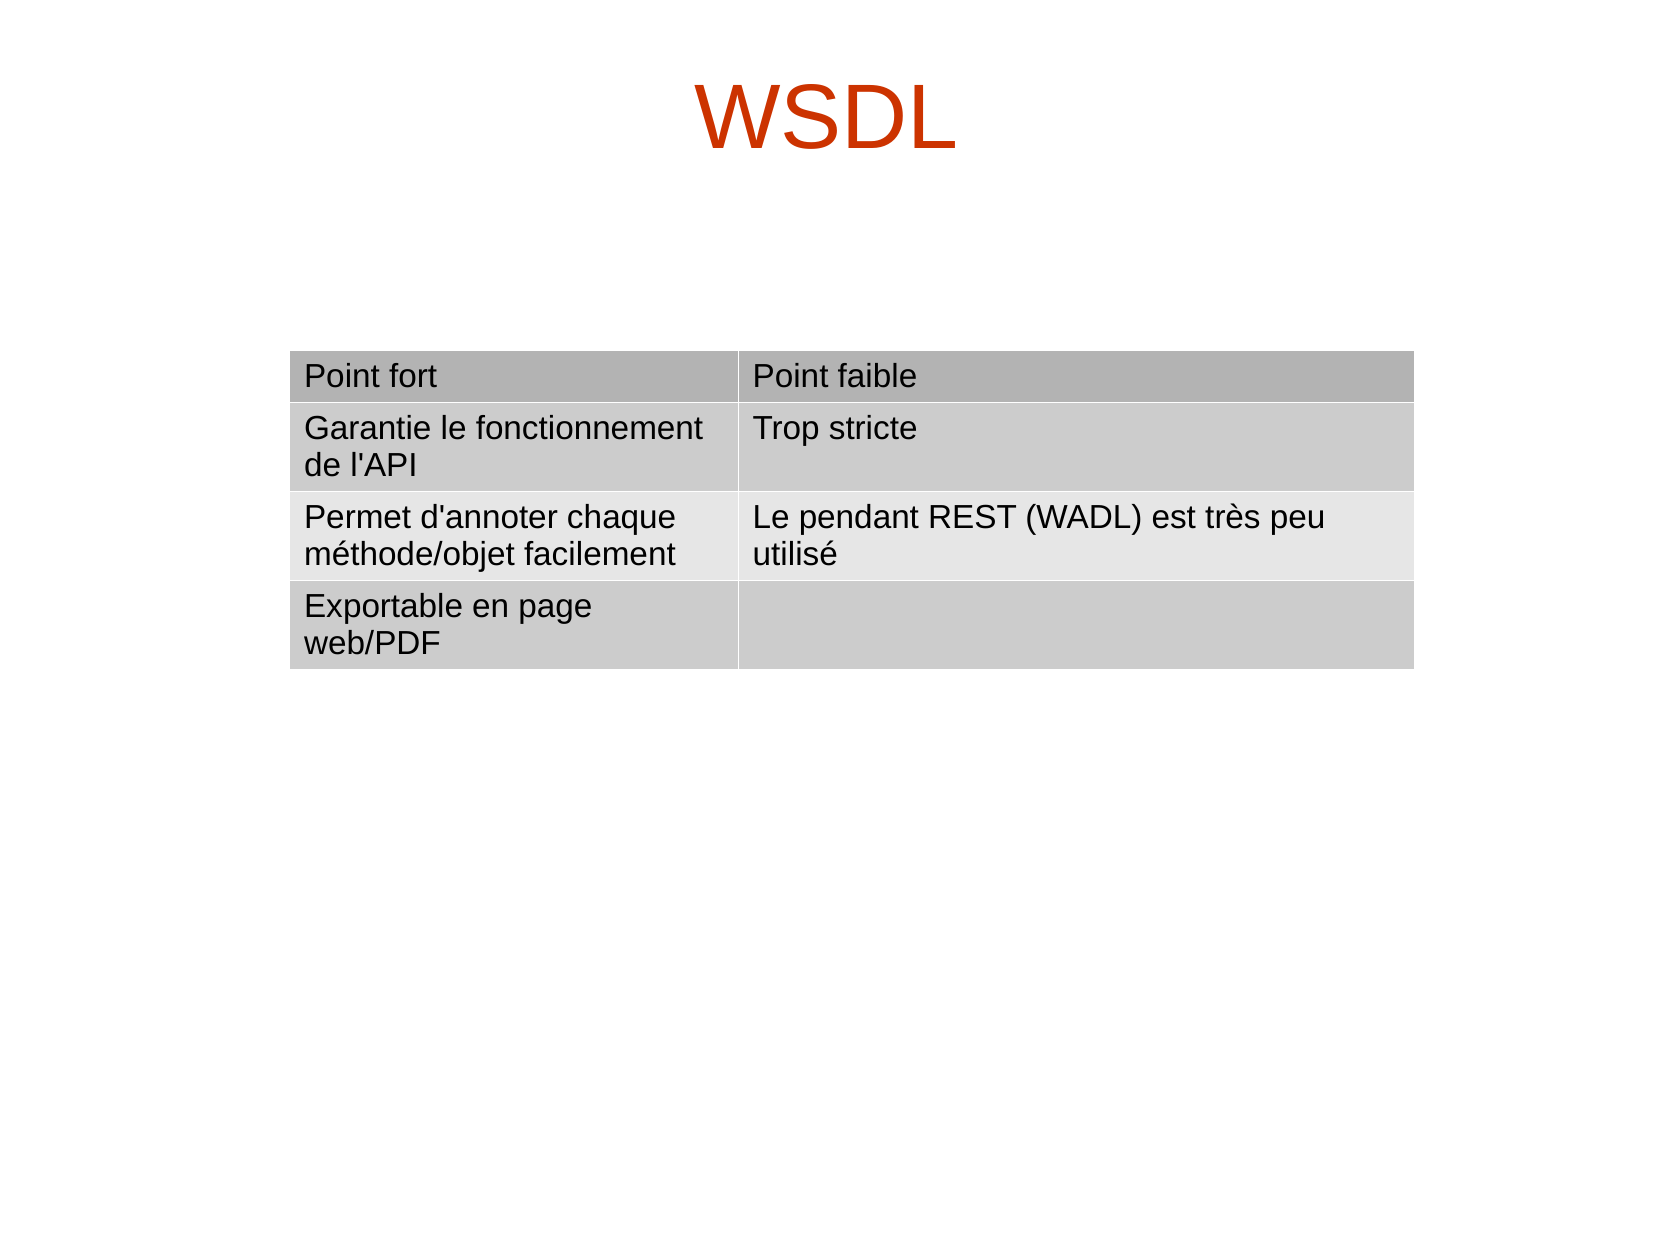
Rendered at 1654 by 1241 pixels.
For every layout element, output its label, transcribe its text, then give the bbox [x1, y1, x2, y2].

text_box WSDL [82, 8, 1571, 215]
table_cell Garantie le fonctionnement de l'API [290, 403, 738, 491]
table_cell Trop stricte [739, 403, 1414, 491]
table_cell Exportable en page web/PDF [290, 581, 738, 669]
table_header Point faible [739, 351, 1414, 402]
table_cell [739, 581, 1414, 669]
table_cell Permet d'annoter chaque méthode/objet facilement [290, 492, 738, 580]
table_header Point fort [290, 351, 738, 402]
table_cell Le pendant REST (WADL) est très peu utilisé [739, 492, 1414, 580]
